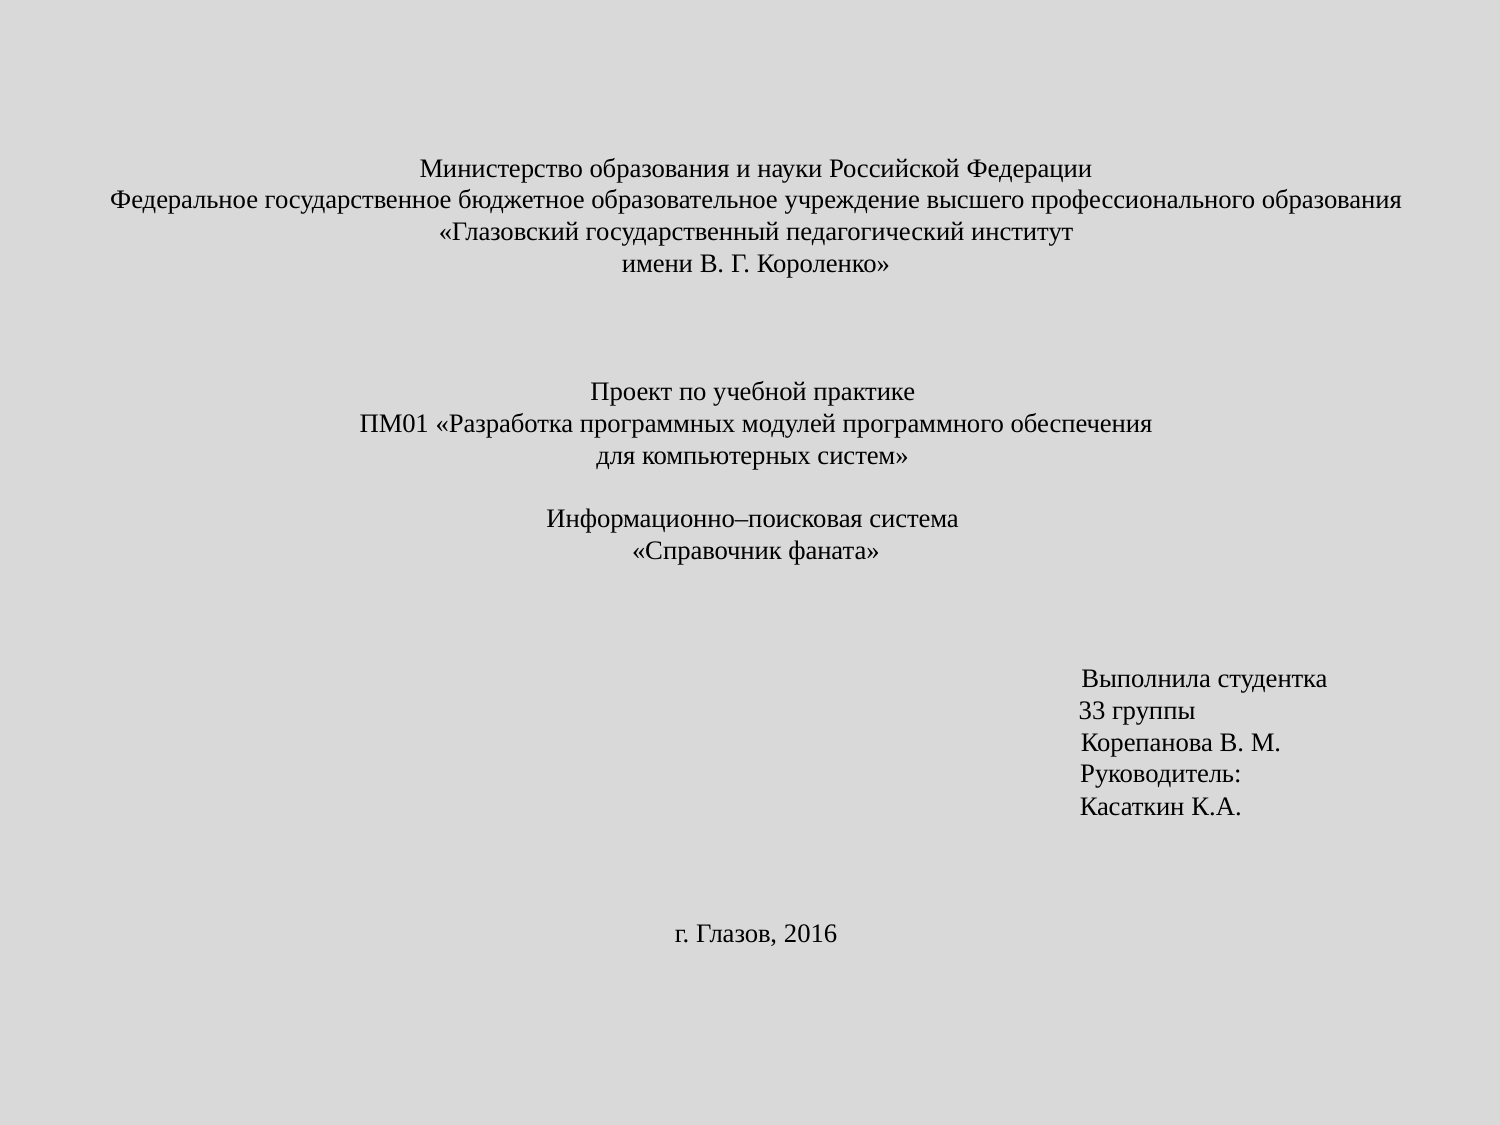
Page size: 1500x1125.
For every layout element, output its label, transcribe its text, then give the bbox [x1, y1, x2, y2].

title Министерство образования и науки Российской Федерации Федеральное государственное бюджетное образовательное учреждение высшего профессионального образования «Глазовский государственный педагогический институт имени В. Г. Короленко» Проект по учебной практике ПМ01 «Разработка программных модулей программного обеспечения для компьютерных систем» Информационно–поисковая система «Справочник фаната» Выполнила студентка 33 группы Корепанова В. М. Руководитель: Касаткин К.А. г. Глазов, 2016 [64, 42, 1447, 1125]
